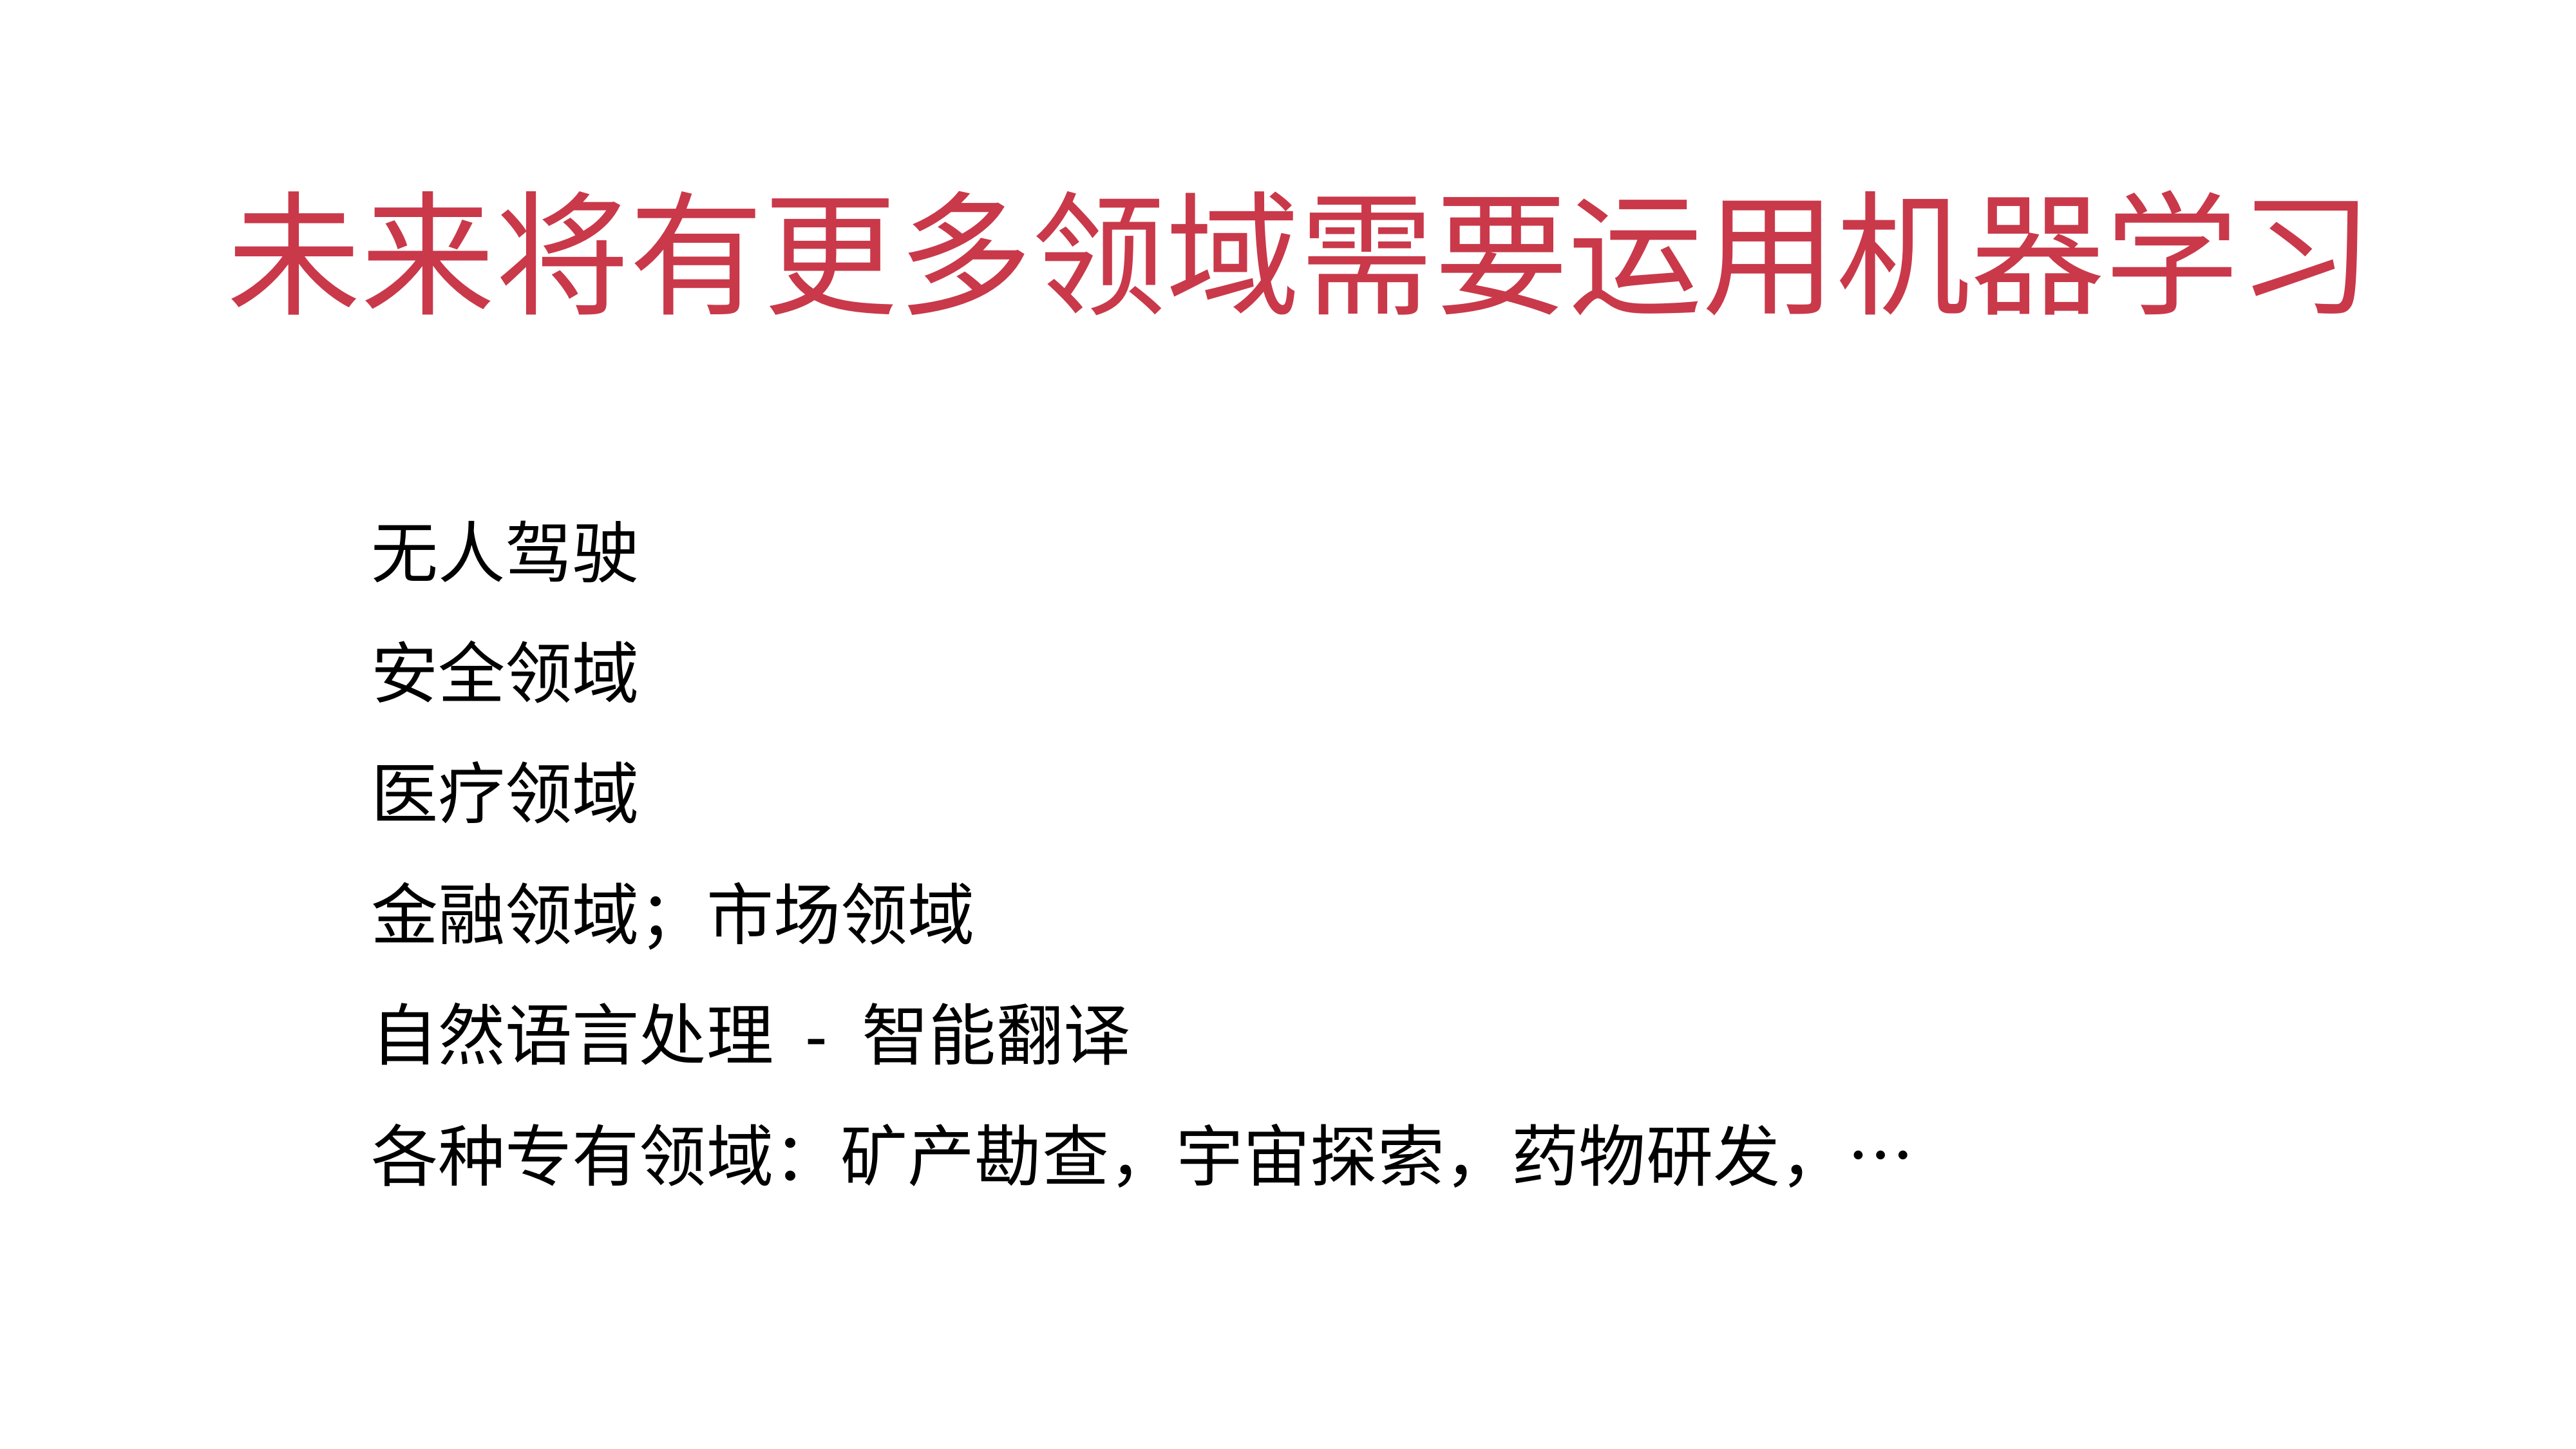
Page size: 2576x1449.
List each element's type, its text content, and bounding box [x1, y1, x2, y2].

text_box 无人驾驶 安全领域 医疗领域 金融领域；市场领域 自然语言处理 - 智能翻译 各种专有领域：矿产勘查，宇宙探索，药物研发，… [365, 464, 2211, 1200]
title 未来将有更多领域需要运用机器学习 [187, 122, 2389, 337]
